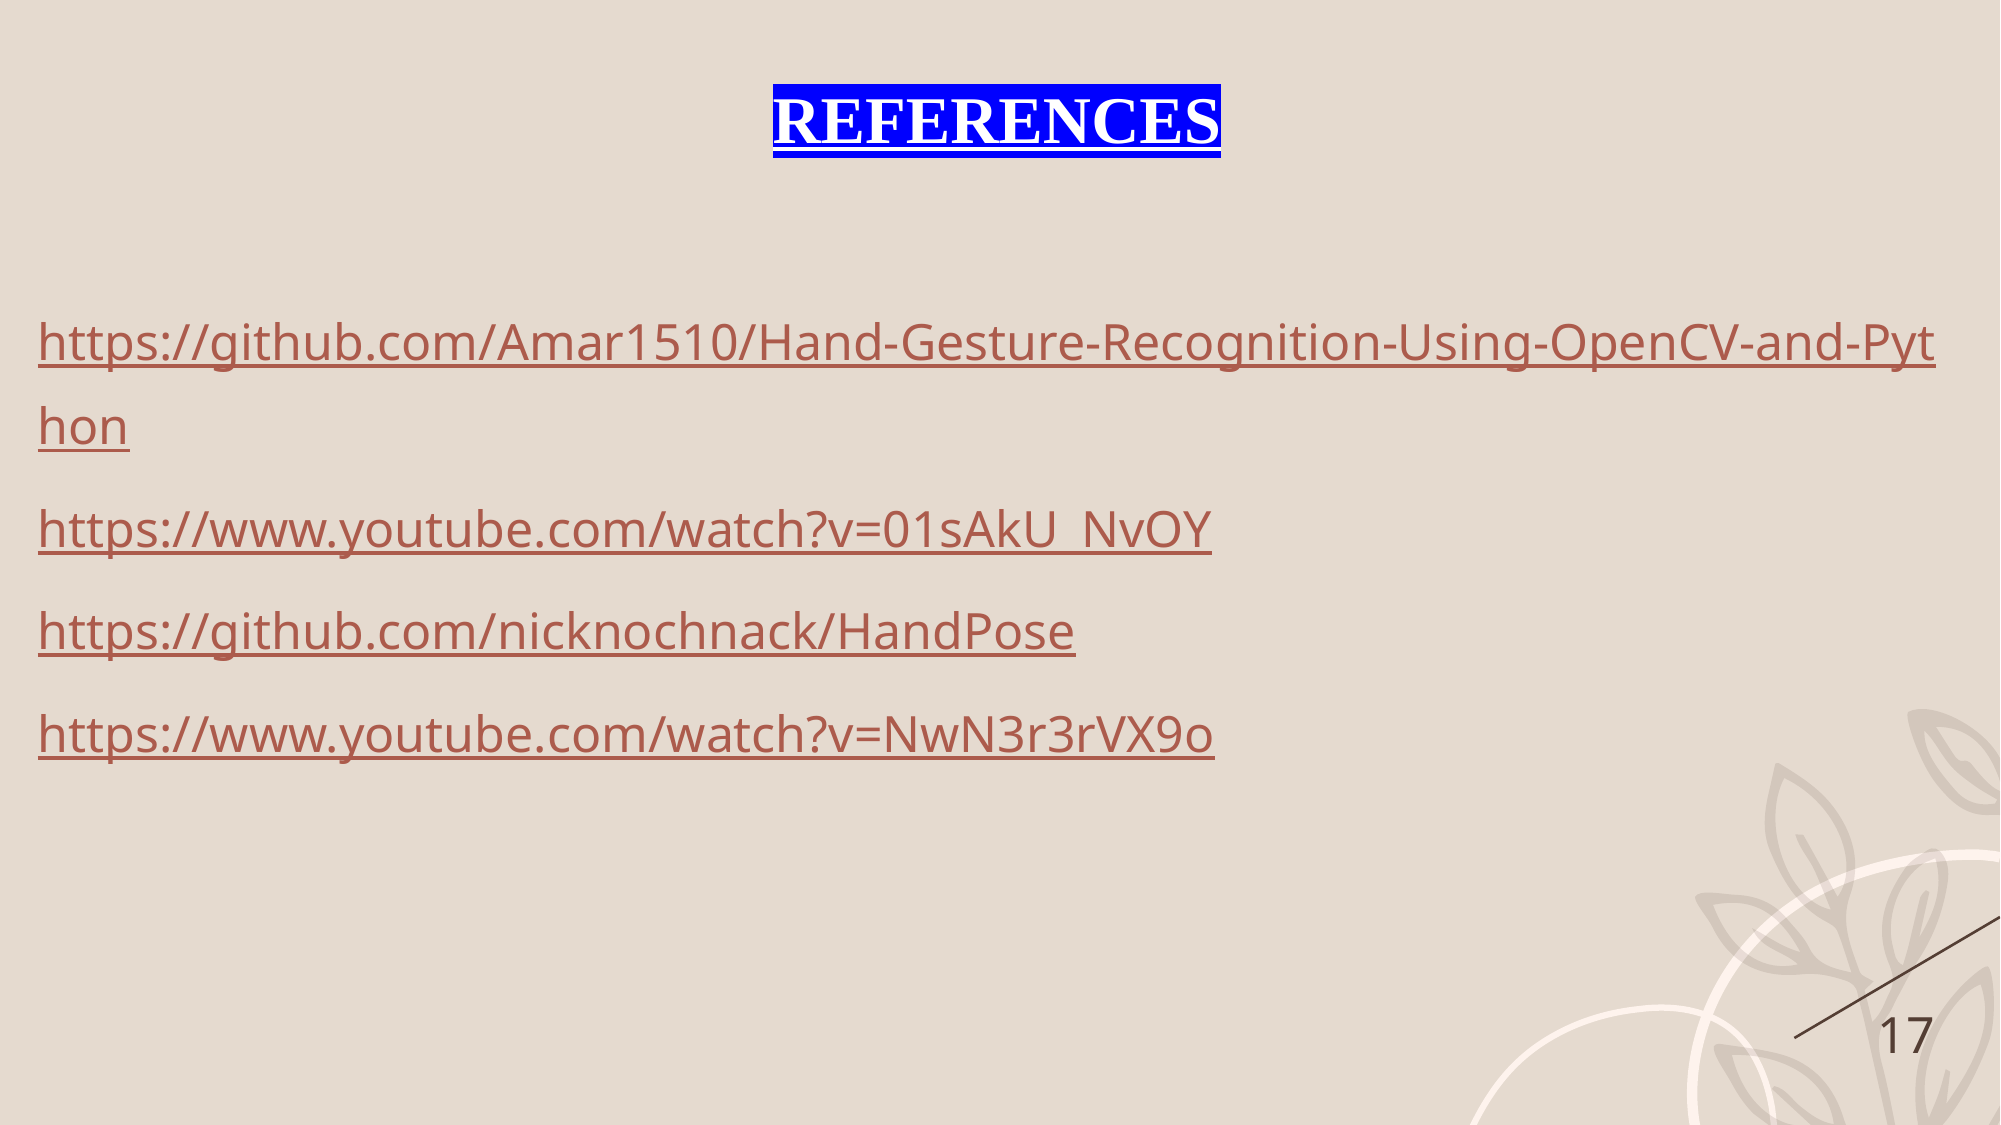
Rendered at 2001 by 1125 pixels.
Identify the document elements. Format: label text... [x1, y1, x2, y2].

slide_number 17 [1862, 964, 1971, 1112]
text_box REFERENCES https://github.com/Amar1510/Hand-Gesture-Recognition-Using-OpenCV-and-Python https://www.youtube.com/watch?v=01sAkU_NvOY https://github.com/nicknochnack/HandPose https://www.youtube.com/watch?v=NwN3r3rVX9o [22, 29, 1971, 754]
